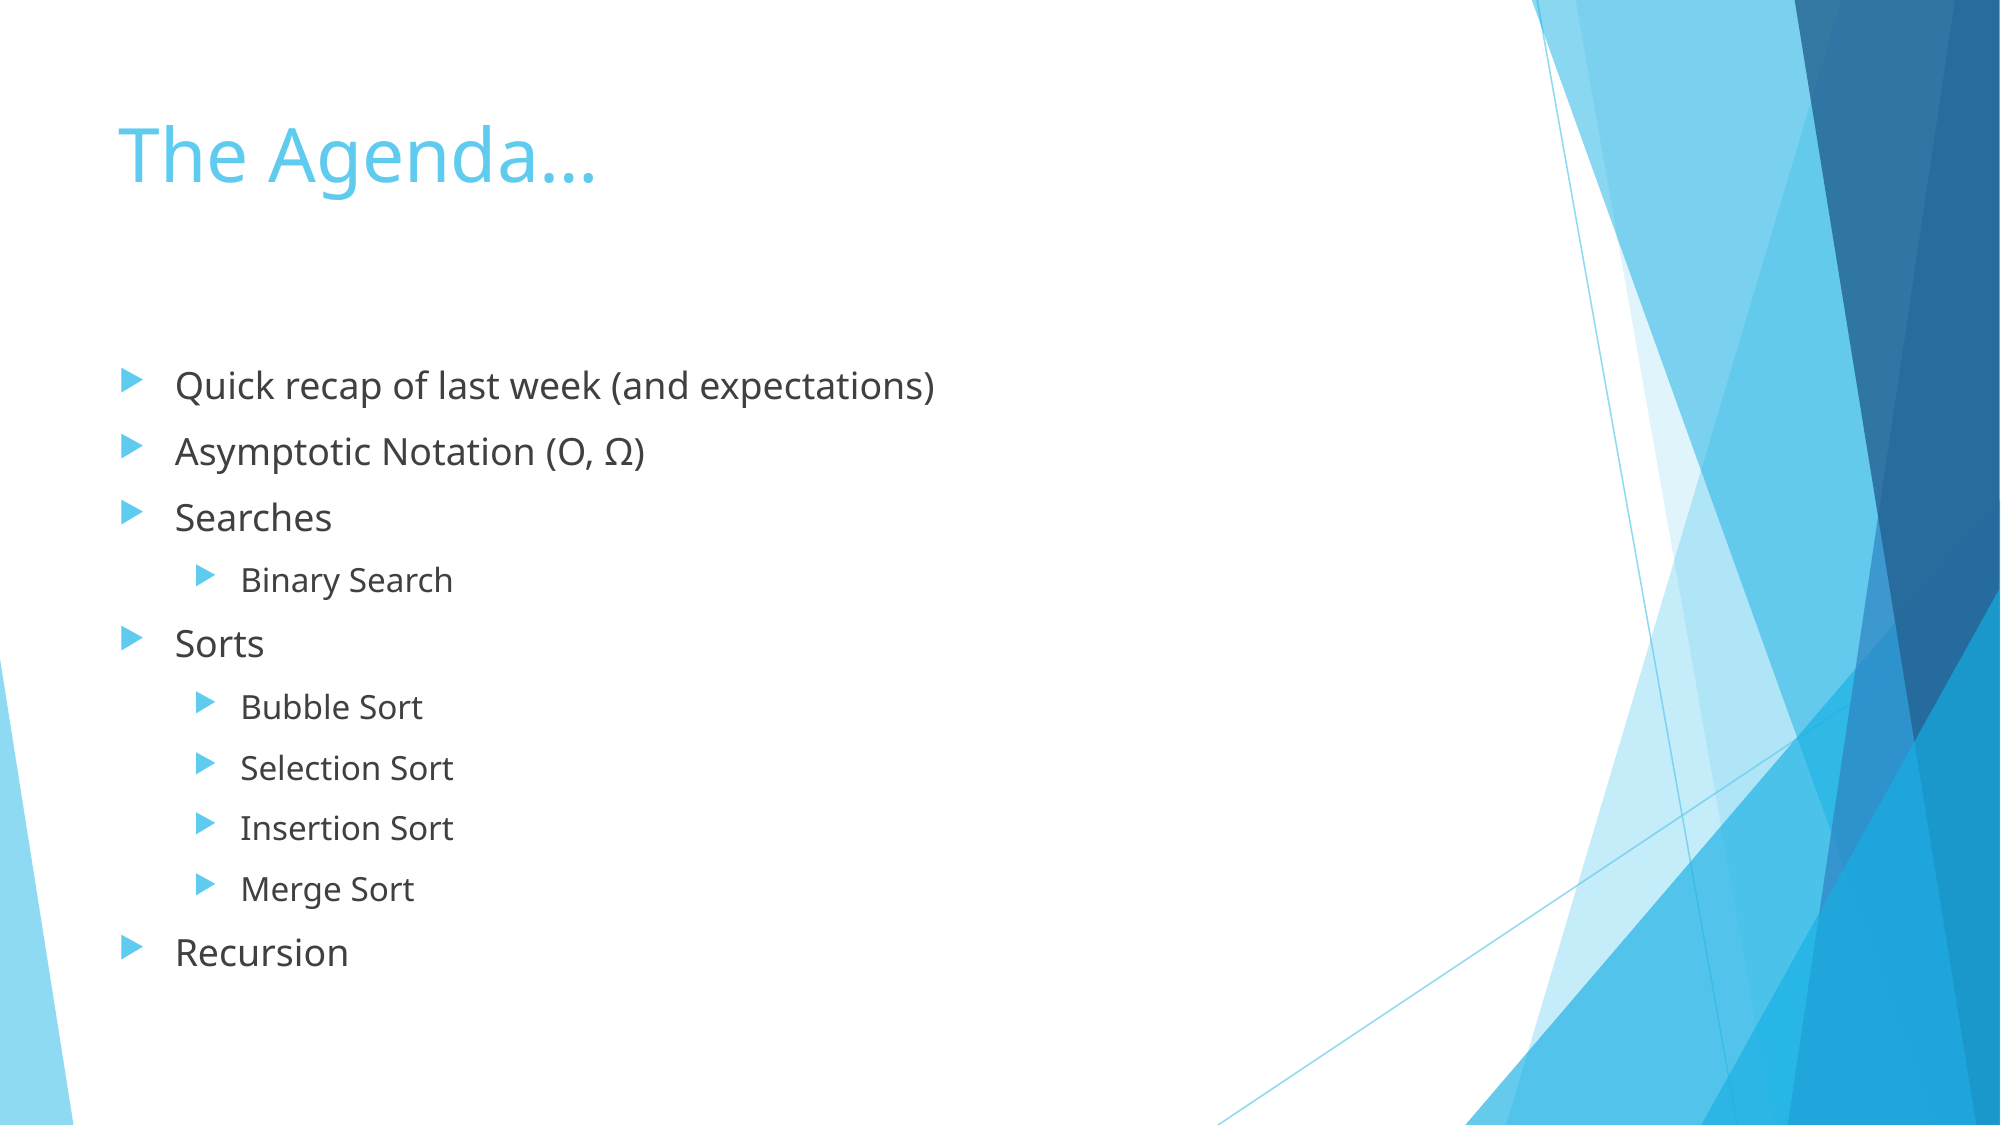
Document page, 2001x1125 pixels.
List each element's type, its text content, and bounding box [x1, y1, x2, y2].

title The Agenda… [110, 99, 1522, 318]
list Quick recap of last week (and expectations) Asymptotic Notation (O, Ω) Searches Binary Search Sorts Bubble Sort Selection Sort Insertion Sort Merge Sort Recursion [110, 353, 1522, 1077]
